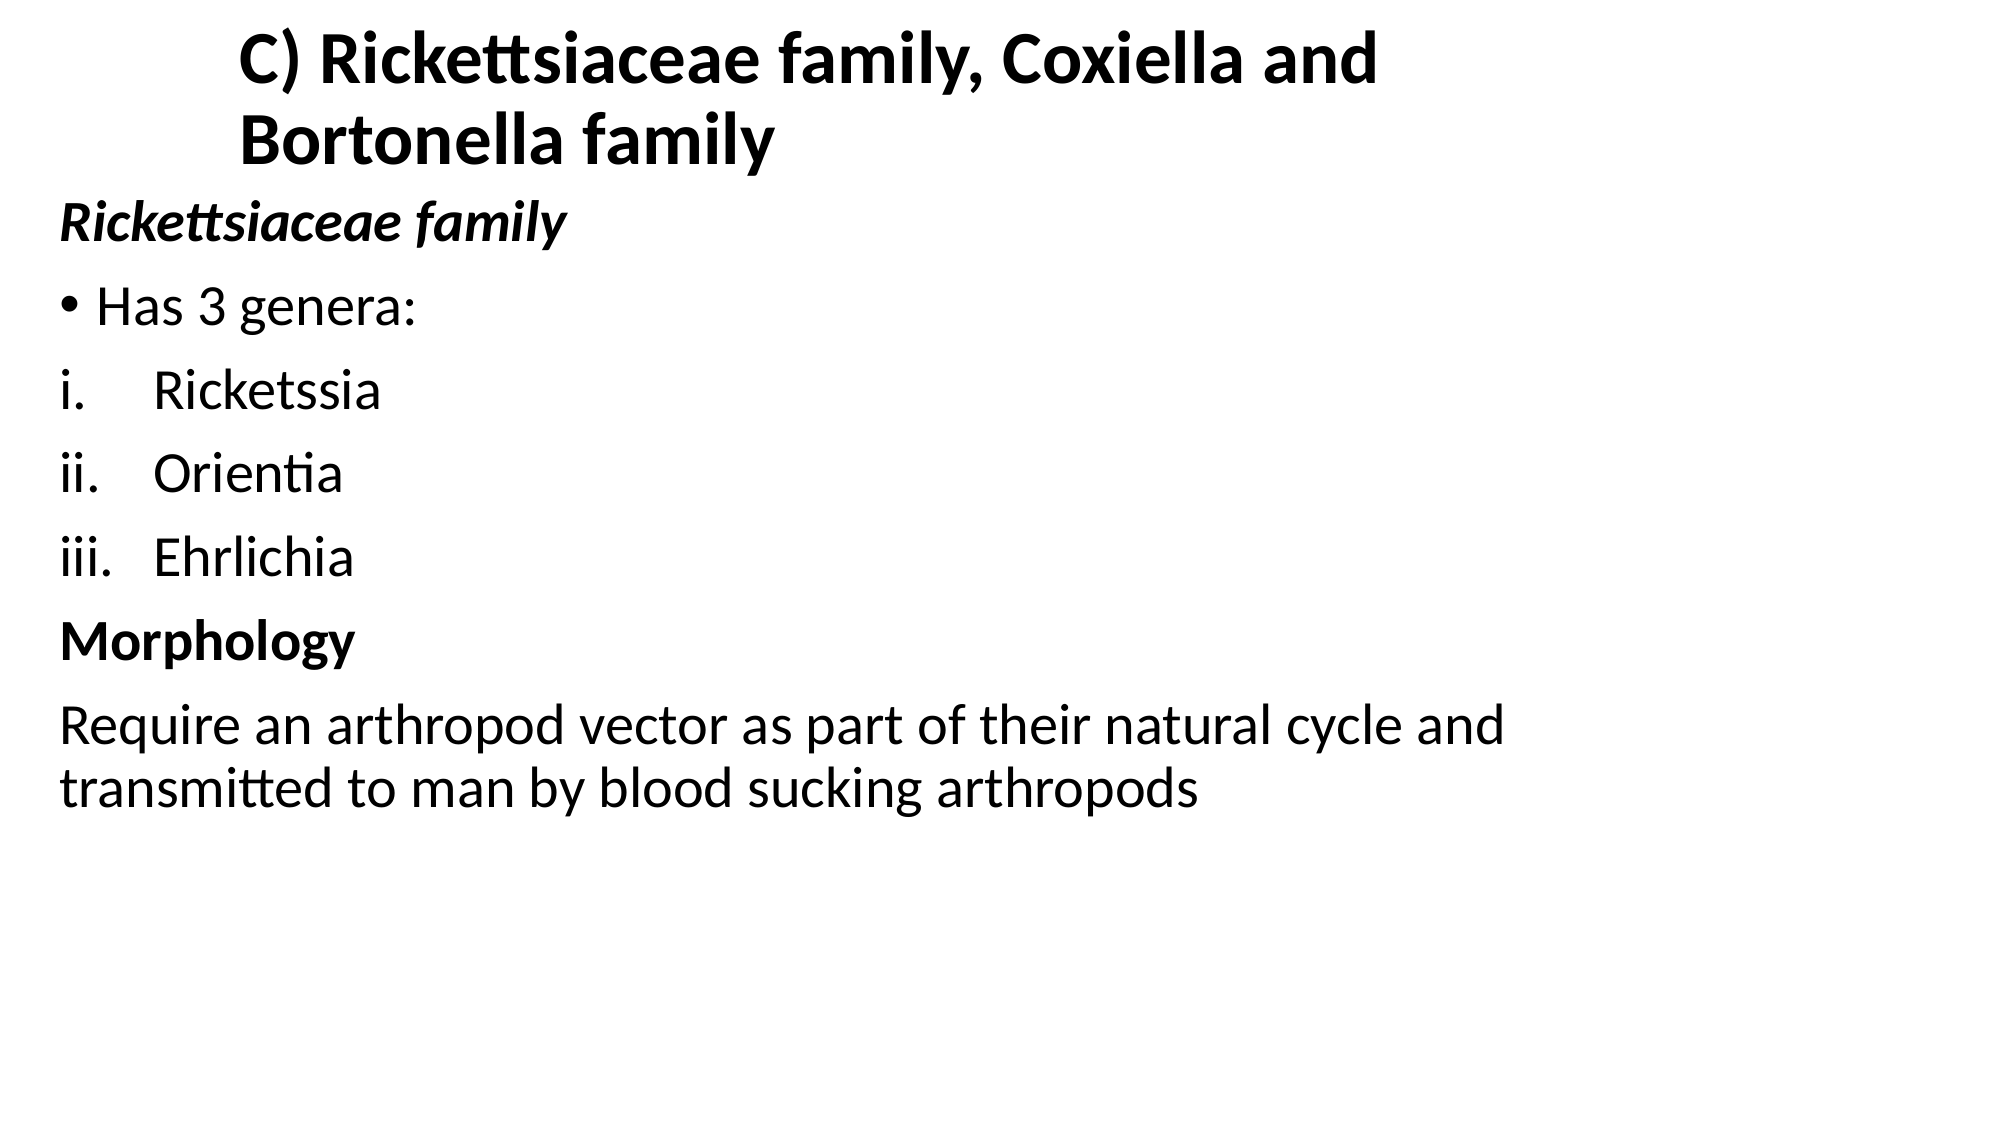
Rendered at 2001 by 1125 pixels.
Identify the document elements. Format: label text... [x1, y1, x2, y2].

title C) Rickettsiaceae family, Coxiella and Bortonella family [224, 15, 1471, 183]
list Rickettsiaceae family Has 3 genera: Ricketssia Orientia Ehrlichia Morphology Require an arthropod vector as part of their natural cycle and transmitted to man by blood sucking arthropods [44, 183, 1729, 1099]
